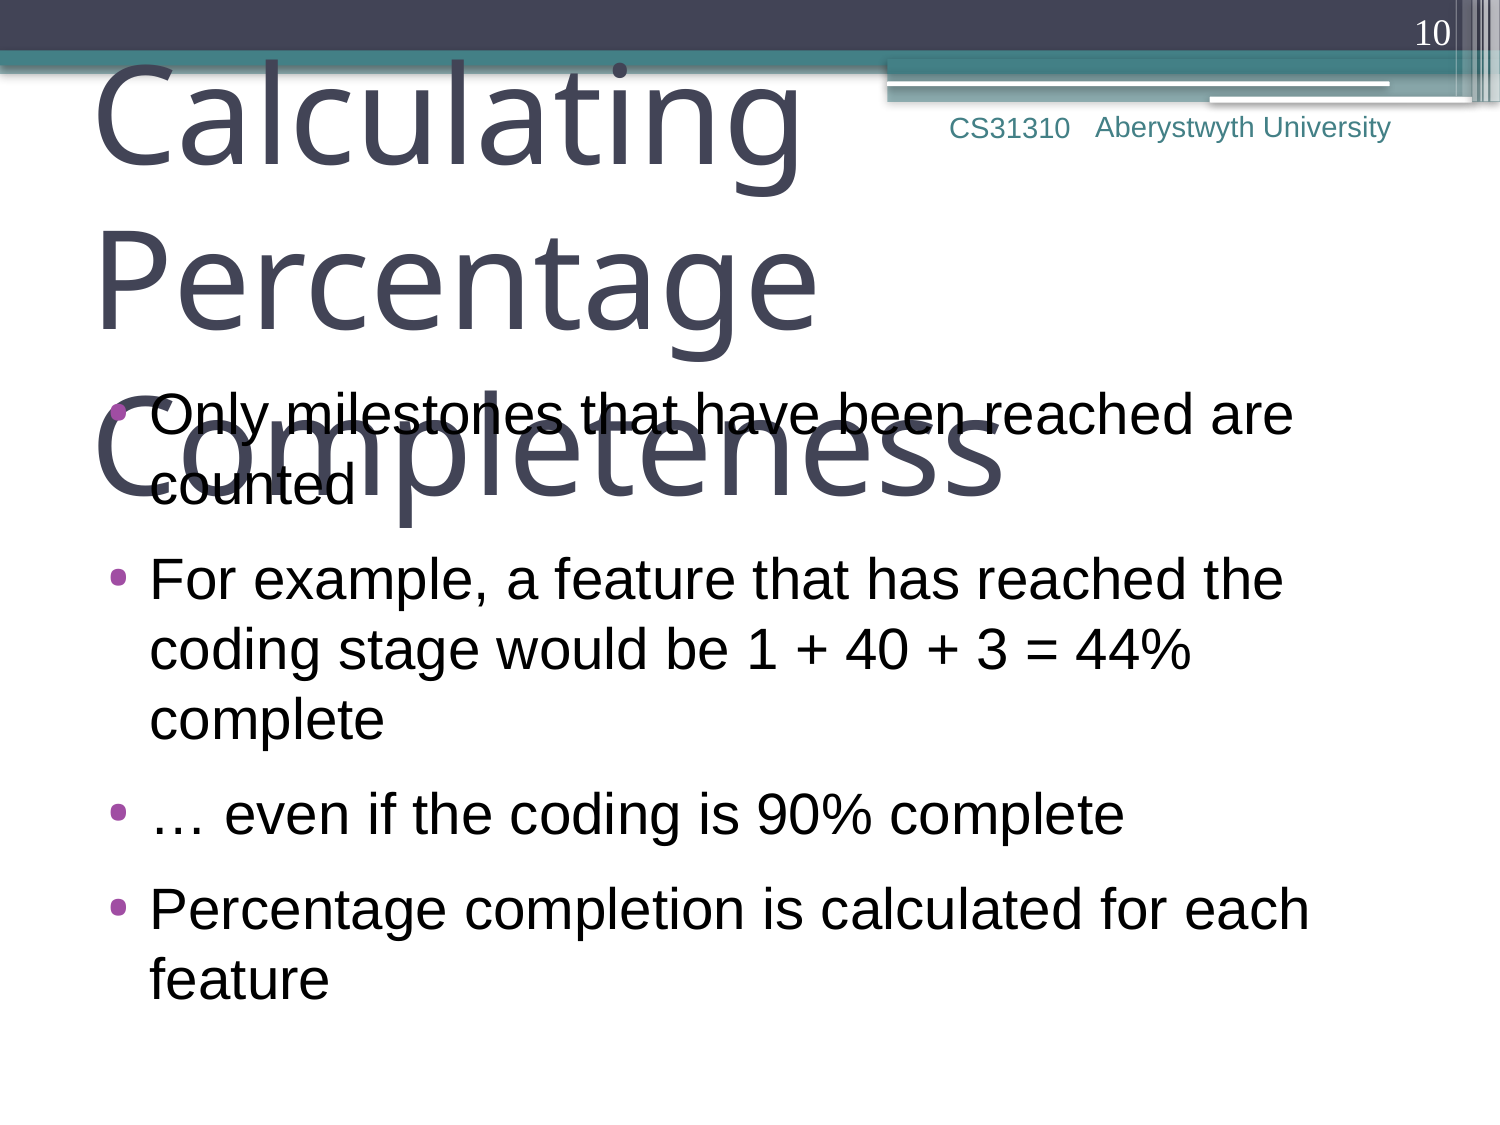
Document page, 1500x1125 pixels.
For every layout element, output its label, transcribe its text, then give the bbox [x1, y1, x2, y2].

slide_number Aberystwyth University [1080, 100, 1424, 176]
list Only milestones that have been reached are counted For example, a feature that has reached the coding stage would be 1 + 40 + 3 = 44% complete … even if the coding is 90% complete Percentage completion is calculated for each feature [75, 369, 1425, 1079]
footer CS31310 [868, 102, 1086, 178]
title Calculating Percentage Completeness [75, 187, 1425, 363]
slide_number 10 [1340, 0, 1466, 61]
